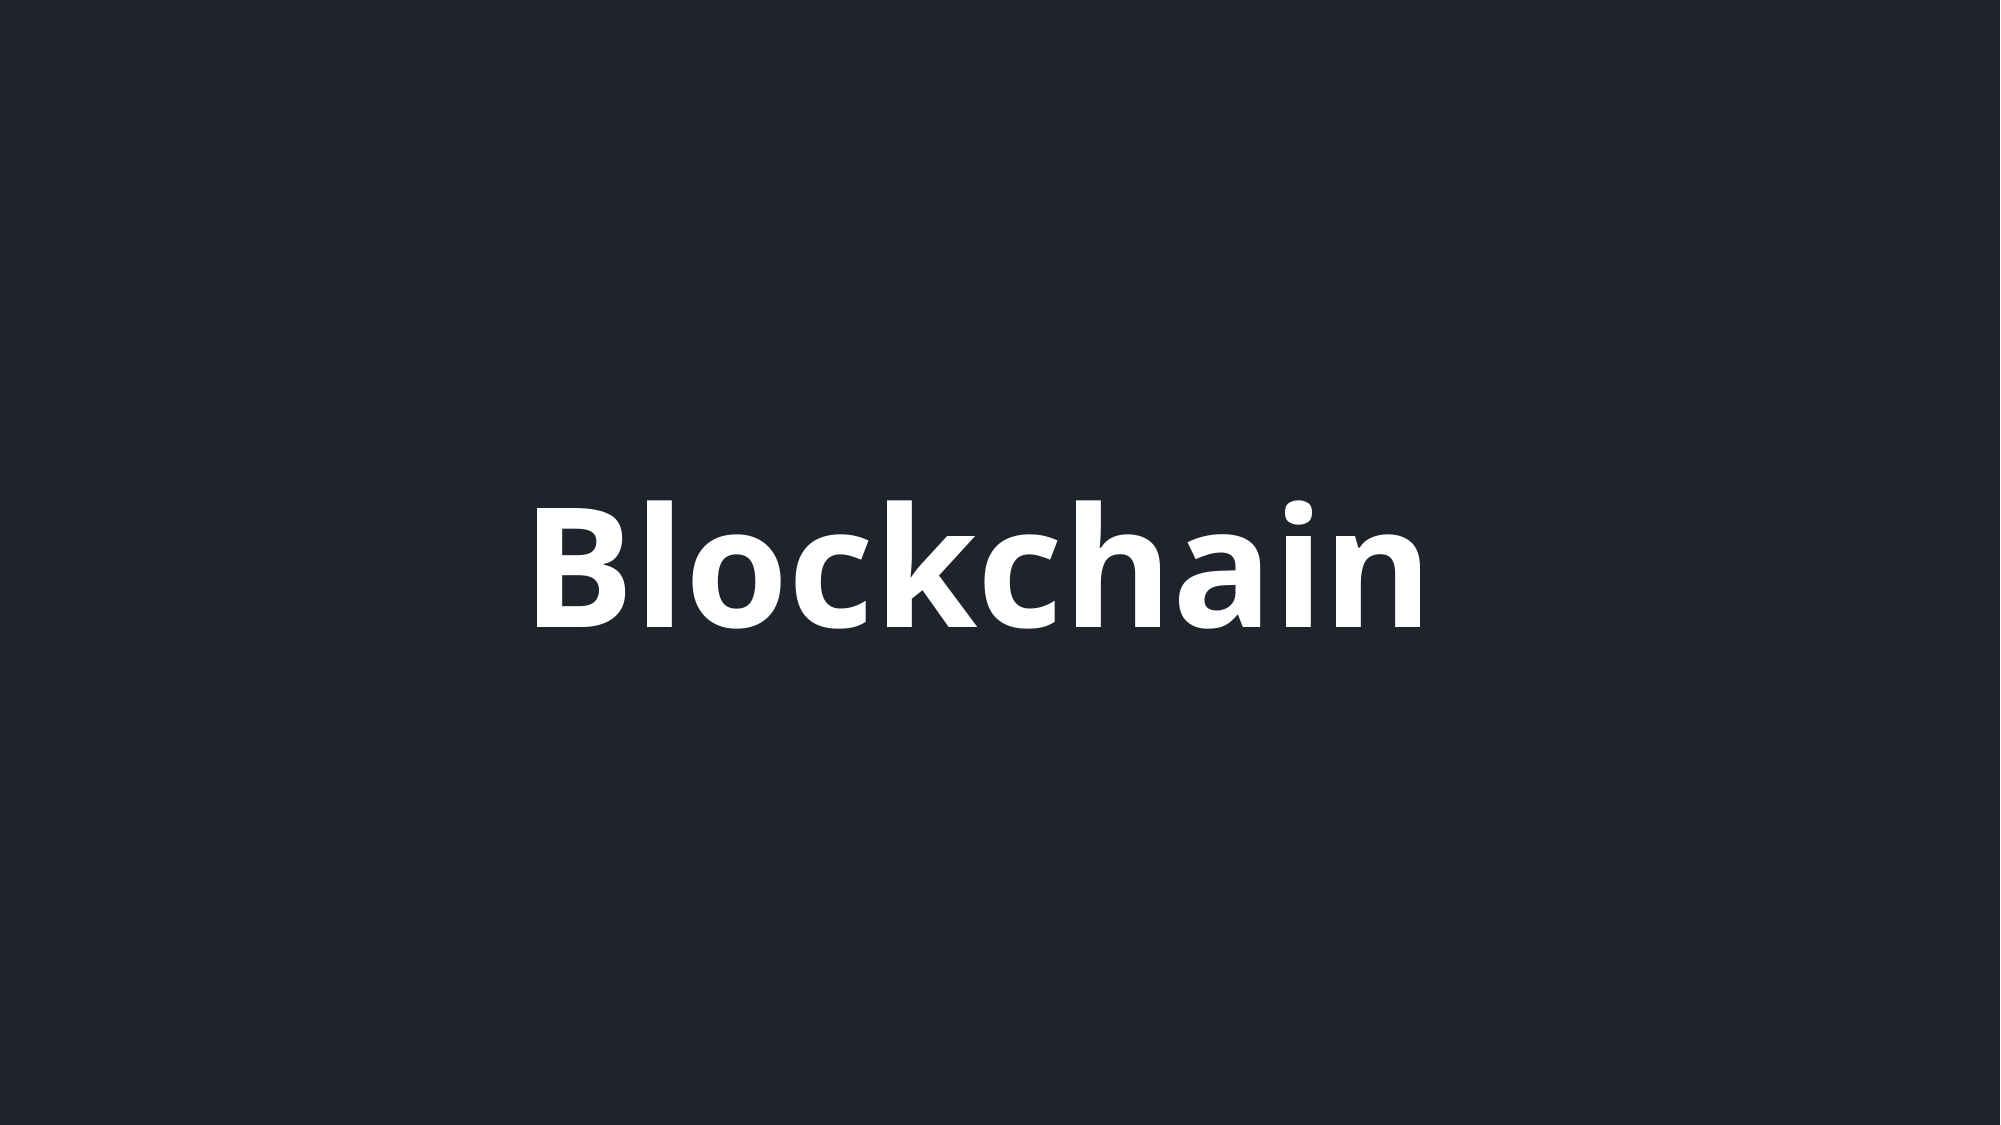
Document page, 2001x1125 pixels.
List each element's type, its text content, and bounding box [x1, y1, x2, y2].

text_box Blockchain [502, 453, 1498, 669]
